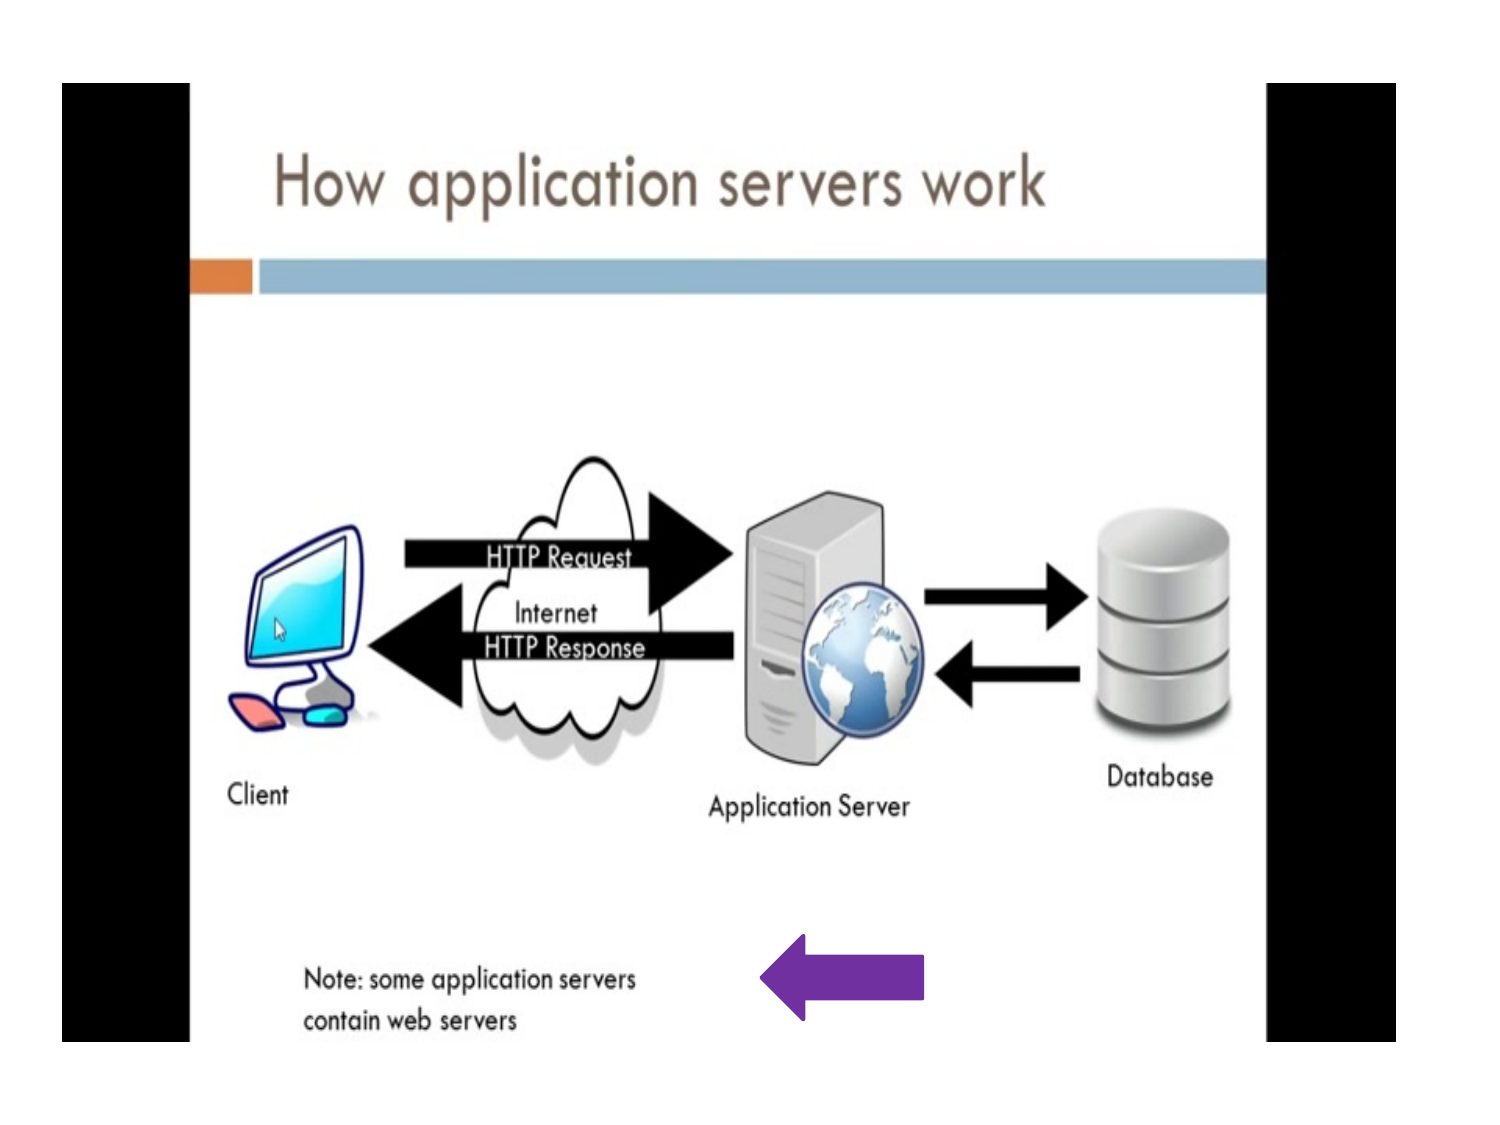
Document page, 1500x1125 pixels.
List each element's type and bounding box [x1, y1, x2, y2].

picture [62, 83, 1396, 1042]
